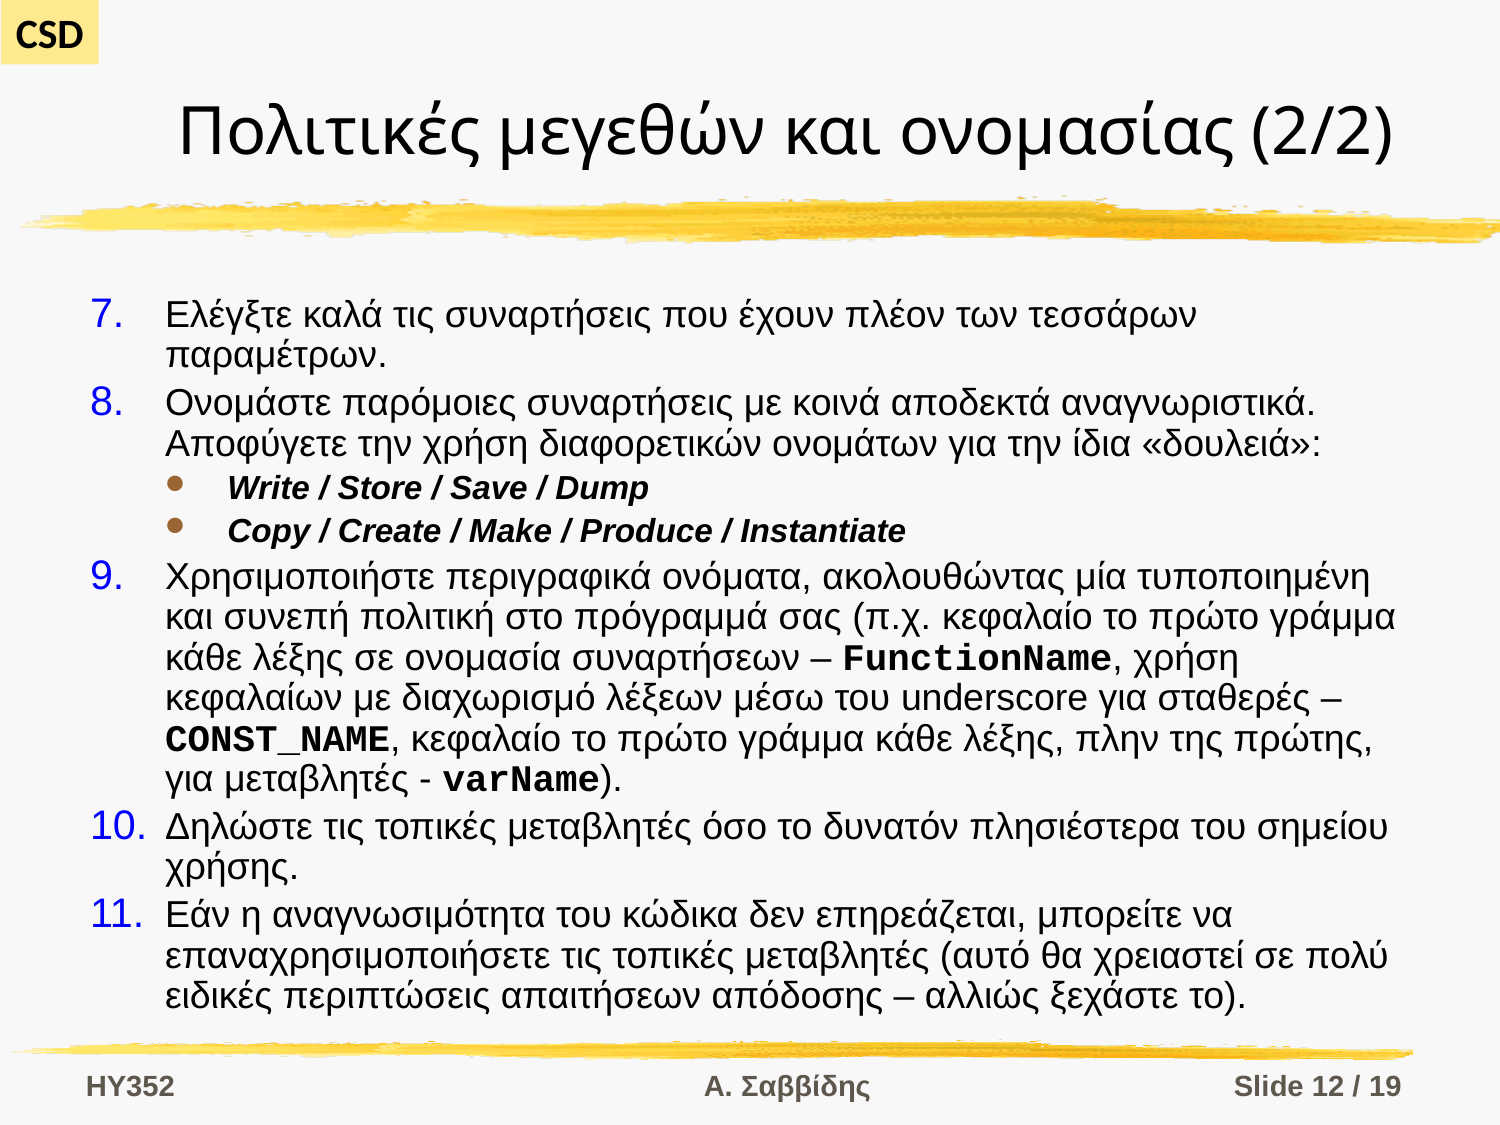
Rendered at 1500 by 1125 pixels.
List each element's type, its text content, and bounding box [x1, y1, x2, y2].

slide_number HY352 [70, 1034, 400, 1110]
list Ελέγξτε καλά τις συναρτήσεις που έχουν πλέον των τεσσάρων παραμέτρων. Ονομάστε παρόμοιες συναρτήσεις με κοινά αποδεκτά αναγνωριστικά. Αποφύγετε την χρήση διαφορετικών ονομάτων για την ίδια «δουλειά»: Write / Store / Save / Dump Copy / Create / Make / Produce / Instantiate Χρησιμοποιήστε περιγραφικά ονόματα, ακολουθώντας μία τυποποιημένη και συνεπή πολιτική στο πρόγραμμά σας (π.χ. κεφαλαίο το πρώτο γράμμα κάθε λέξης σε ονομασία συναρτήσεων – FunctionName, χρήση κεφαλαίων με διαχωρισμό λέξεων μέσω του underscore για σταθερές – CONST_NAME, κεφαλαίο το πρώτο γράμμα κάθε λέξης, πλην της πρώτης, για μεταβλητές - varName). Δηλώστε τις τοπικές μεταβλητές όσο το δυνατόν πλησιέστερα του σημείου χρήσης. Εάν η αναγνωσιμότητα του κώδικα δεν επηρεάζεται, μπορείτε να επαναχρησιμοποιήσετε τις τοπικές μεταβλητές (αυτό θα χρειαστεί σε πολύ ειδικές περιπτώσεις απαιτήσεων απόδοσης – αλλιώς ξεχάστε το). [75, 287, 1438, 1013]
picture [1025, 1037, 1104, 1064]
title Πολιτικές μεγεθών και ονομασίας (2/2) [162, 24, 1500, 175]
picture [400, 1037, 549, 1064]
picture [21, 190, 1500, 254]
picture [11, 1037, 70, 1064]
slide_number Slide 12 / 19 [1104, 1034, 1417, 1110]
footer Α. Σαββίδης [549, 1034, 1025, 1110]
